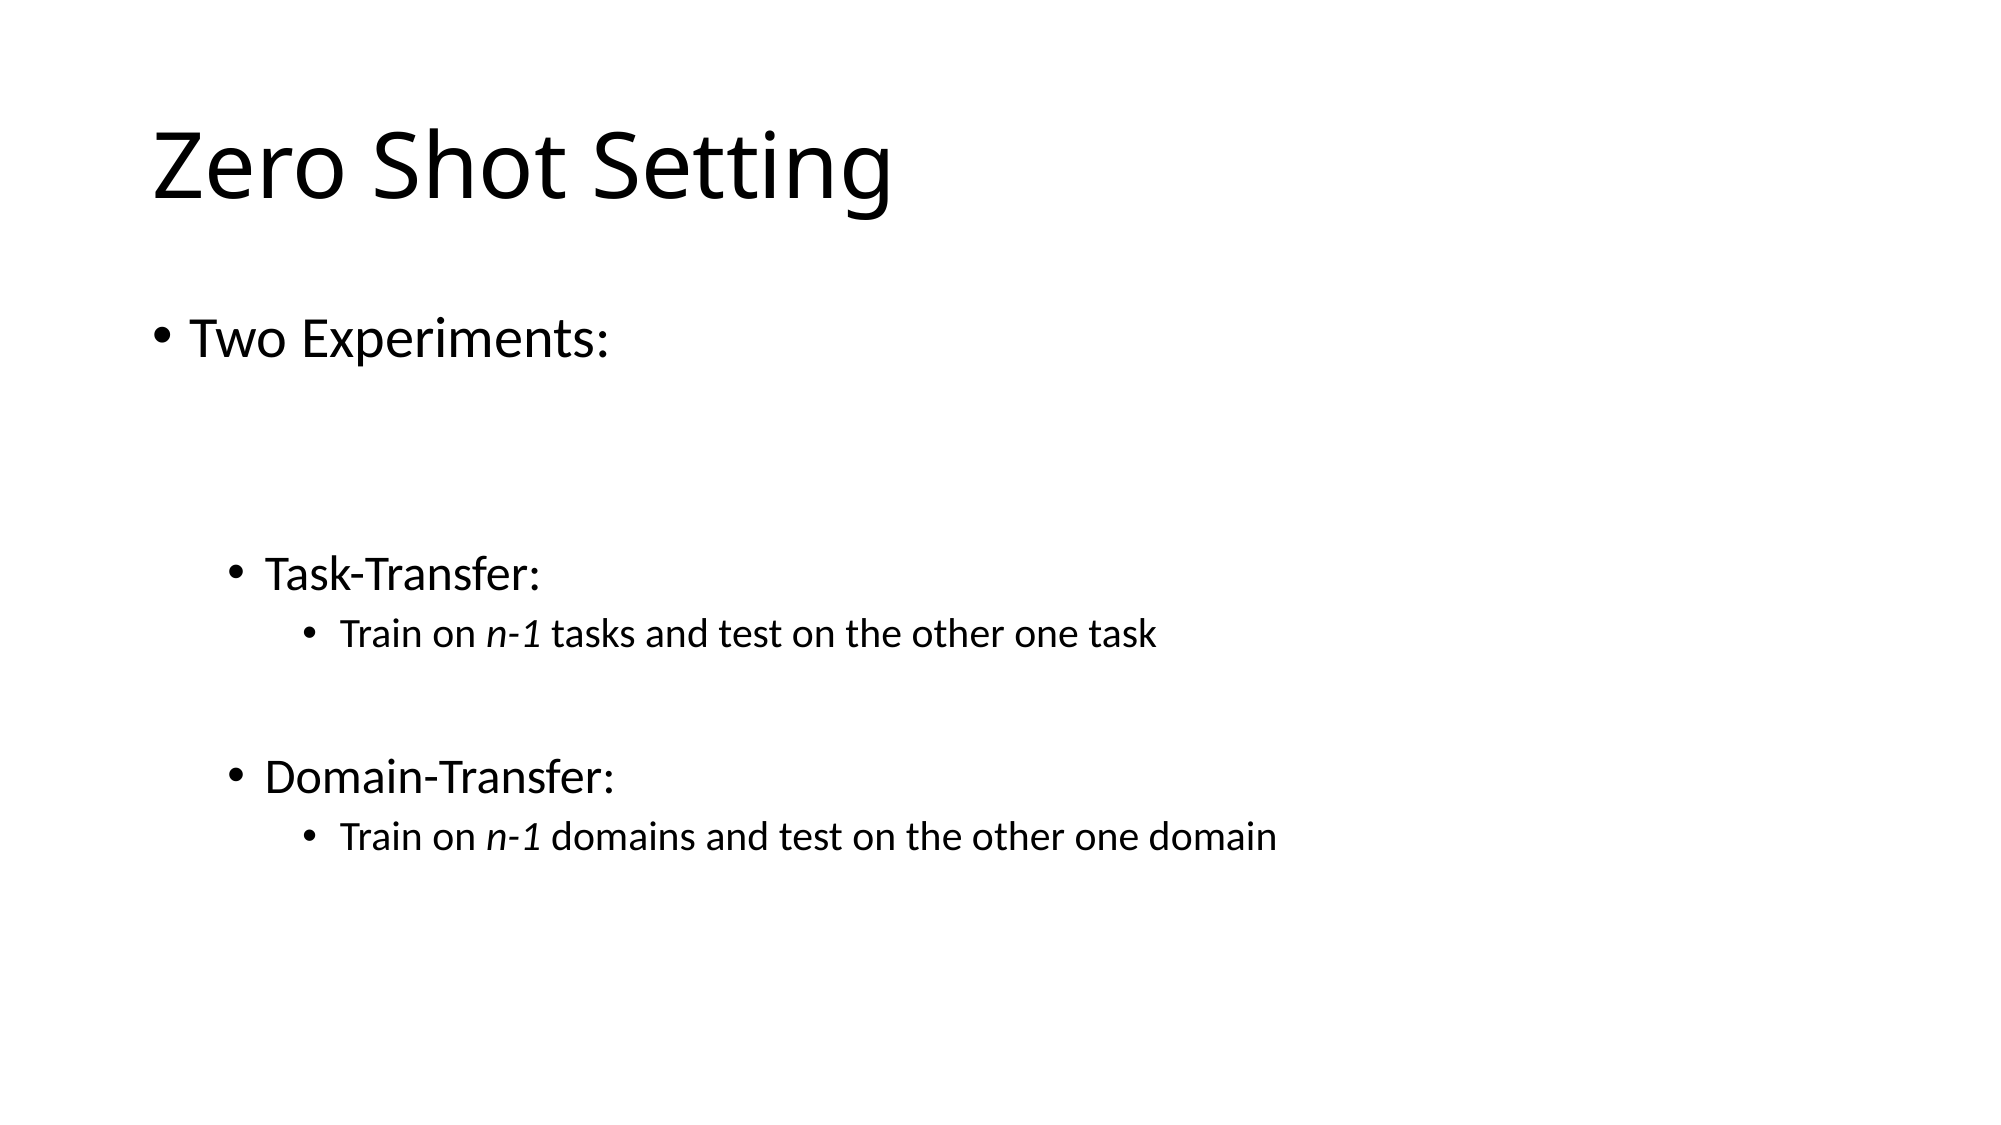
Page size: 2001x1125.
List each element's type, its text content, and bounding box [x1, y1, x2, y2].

list Two Experiments: Task-Transfer: Train on n-1 tasks and test on the other one task Domain-Transfer: Train on n-1 domains and test on the other one domain [137, 299, 1863, 1014]
title Zero Shot Setting [137, 59, 1863, 278]
